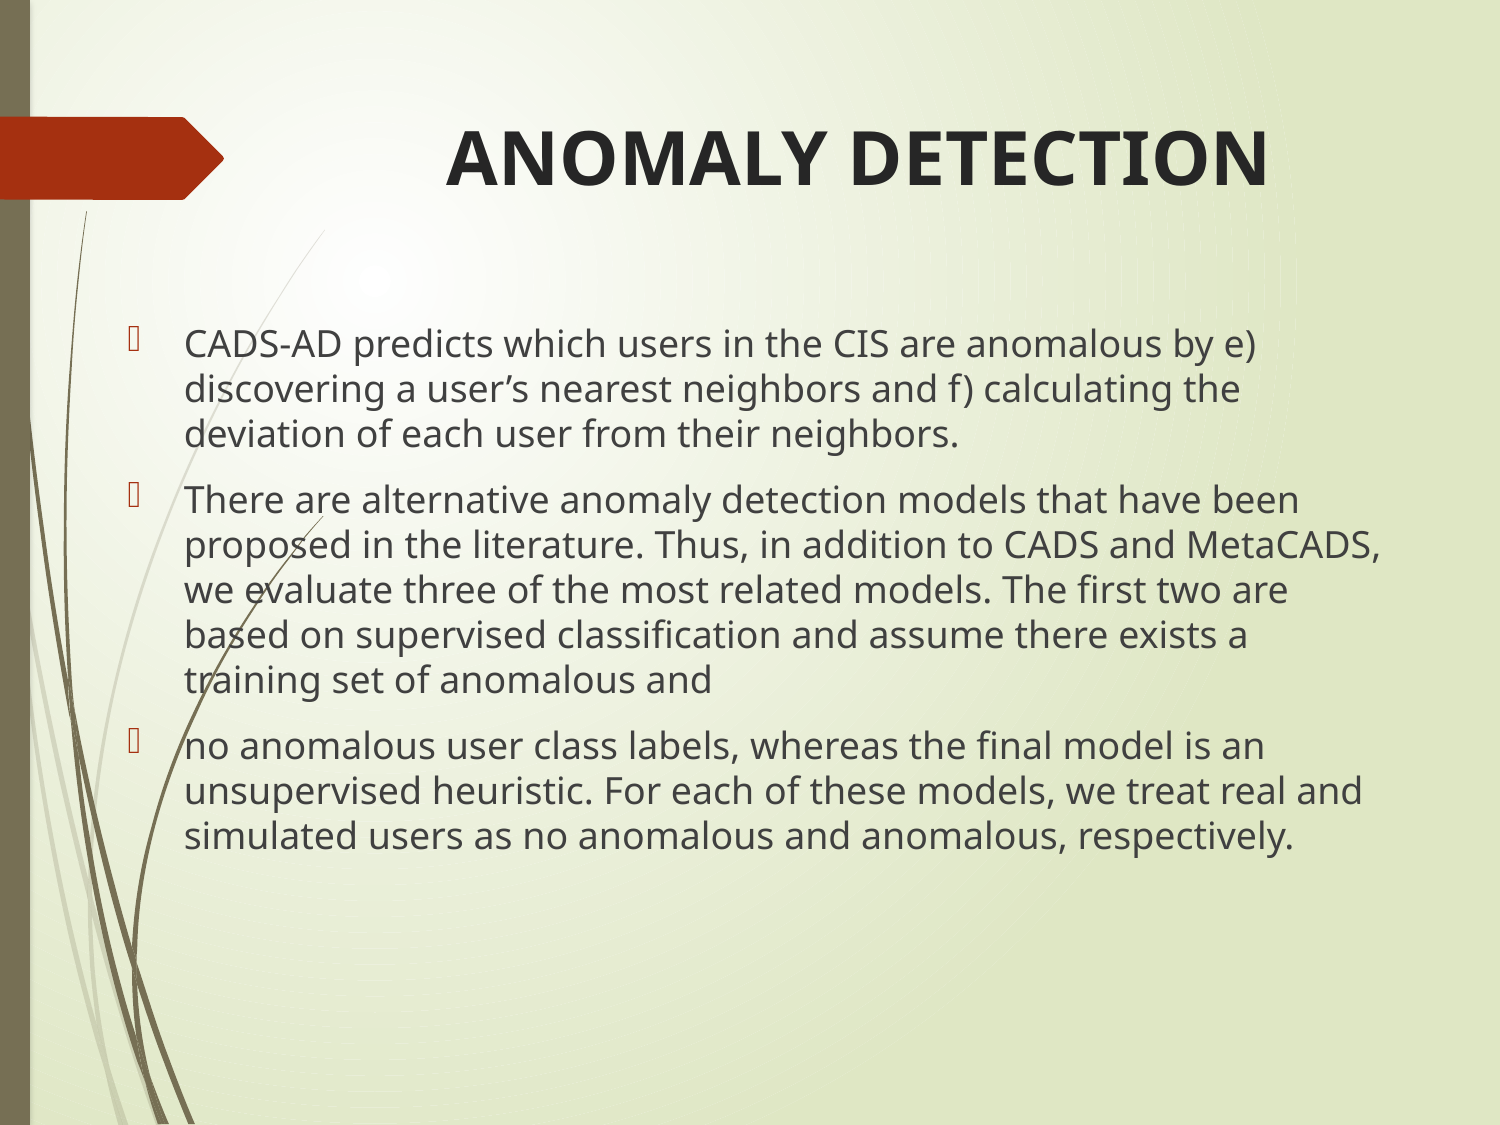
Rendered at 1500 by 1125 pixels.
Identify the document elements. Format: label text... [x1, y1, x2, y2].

list CADS-AD predicts which users in the CIS are anomalous by e) discovering a user’s nearest neighbors and f) calculating the deviation of each user from their neighbors. There are alternative anomaly detection models that have been proposed in the literature. Thus, in addition to CADS and MetaCADS, we evaluate three of the most related models. The first two are based on supervised classification and assume there exists a training set of anomalous and no anomalous user class labels, whereas the final model is an unsupervised heuristic. For each of these models, we treat real and simulated users as no anomalous and anomalous, respectively. [112, 312, 1400, 970]
title ANOMALY DETECTION [319, 102, 1400, 225]
